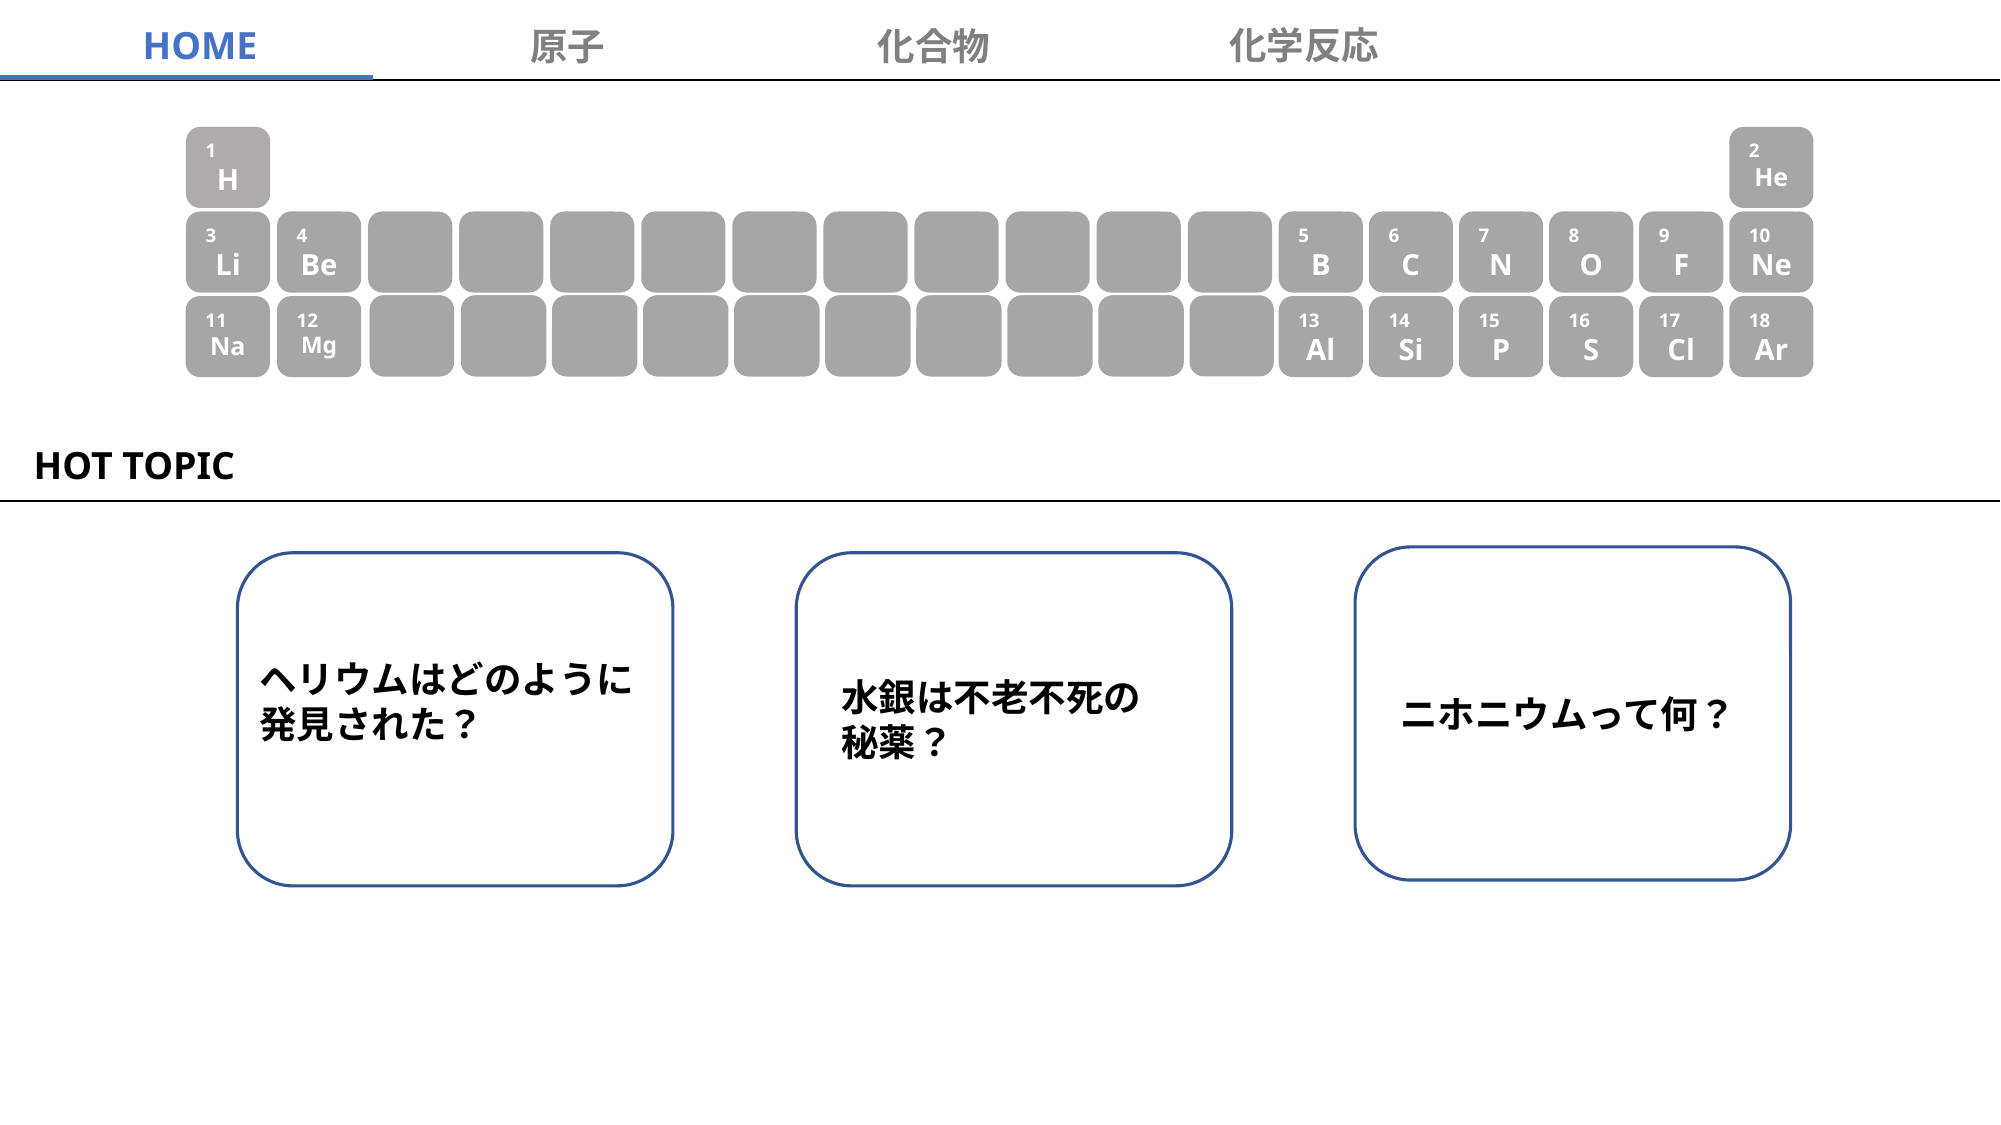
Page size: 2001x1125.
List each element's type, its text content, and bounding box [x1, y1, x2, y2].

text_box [186, 127, 1813, 377]
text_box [0, 17, 1488, 79]
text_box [796, 552, 1232, 886]
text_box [237, 552, 673, 886]
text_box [1355, 546, 1791, 881]
text_box HOT TOPIC [0, 428, 270, 500]
